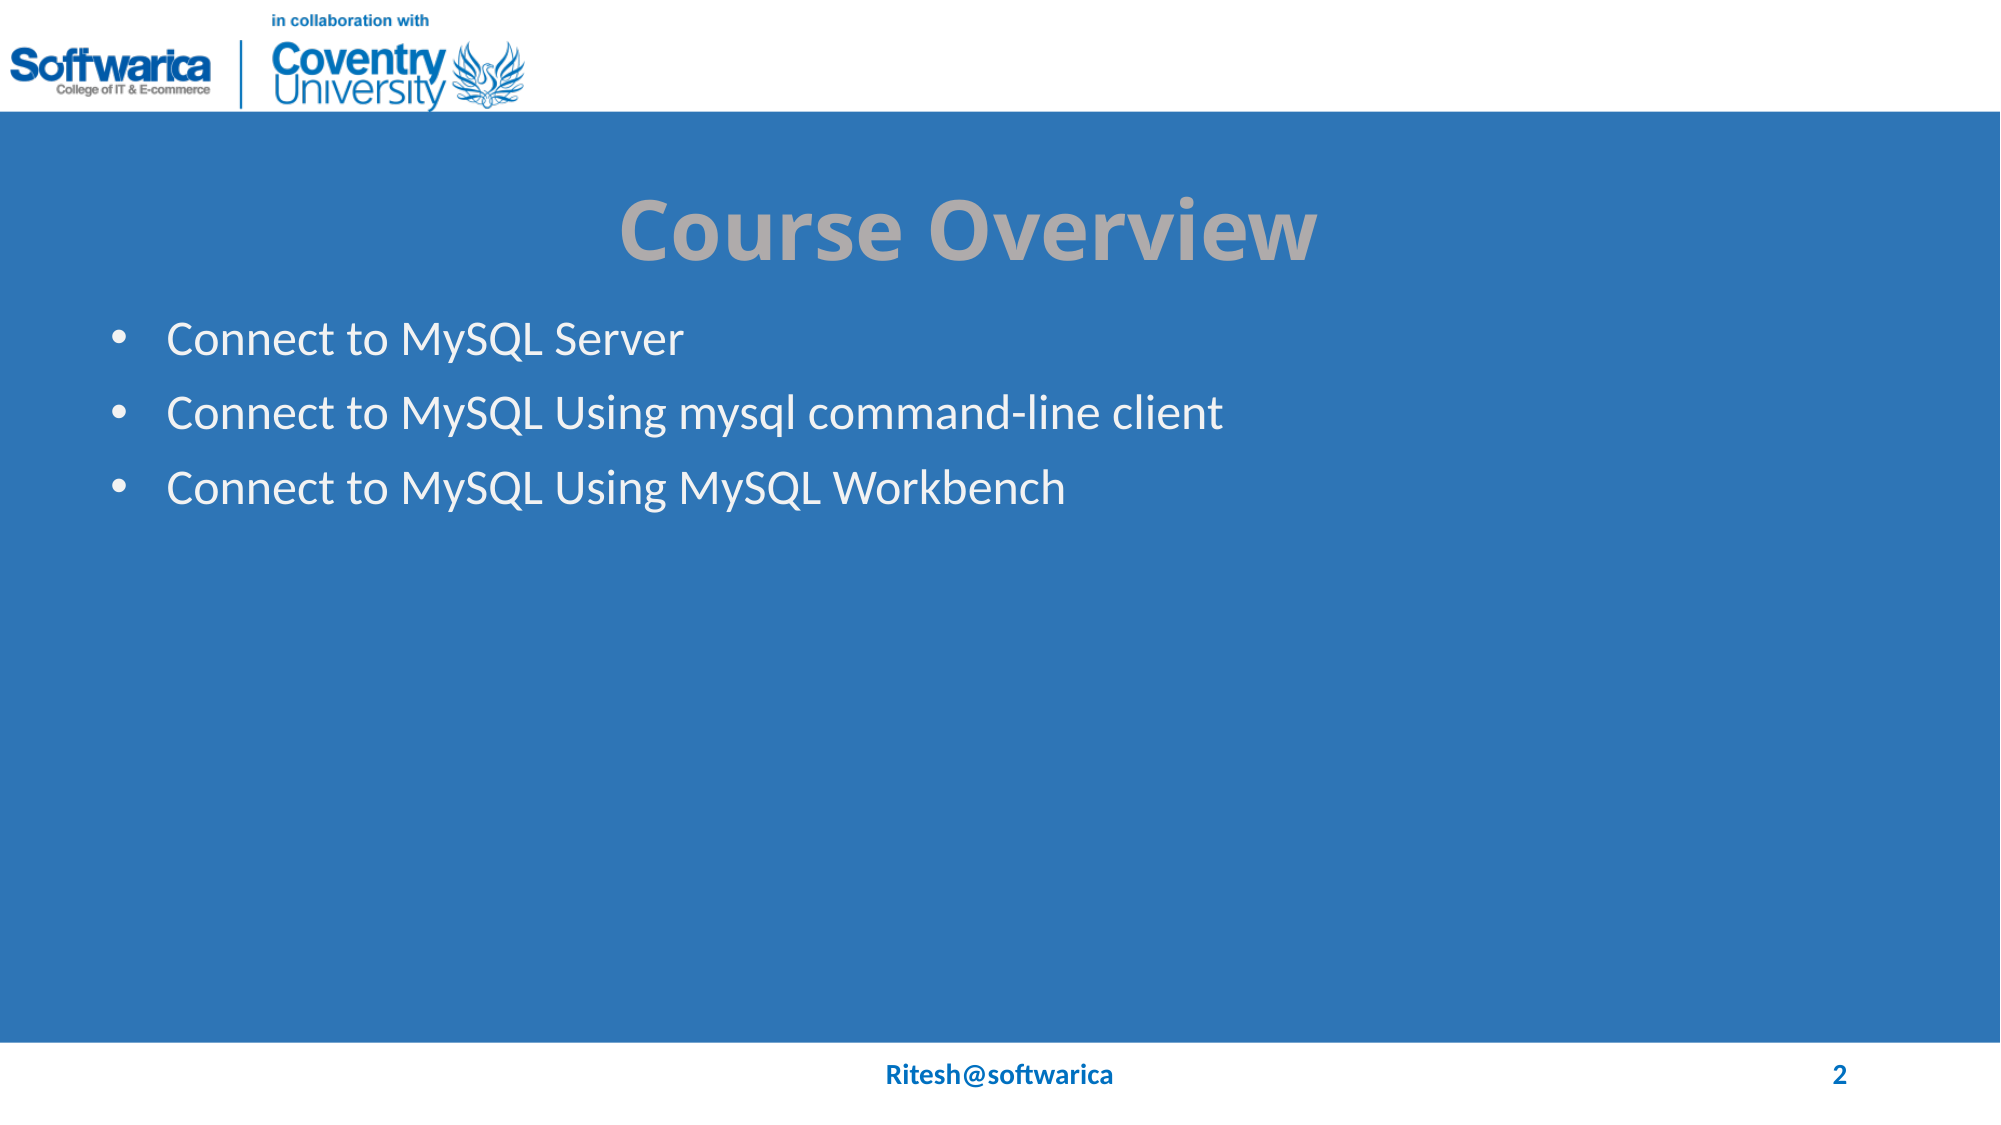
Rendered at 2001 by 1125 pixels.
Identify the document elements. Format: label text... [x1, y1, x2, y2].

subtitle Connect to MySQL Server Connect to MySQL Using mysql command-line client Connect to MySQL Using MySQL Workbench [95, 304, 1863, 937]
title Course Overview [84, 136, 1853, 287]
picture [10, 14, 525, 112]
footer Ritesh@softwarica [662, 1042, 1338, 1103]
slide_number 2 [1412, 1042, 1863, 1103]
